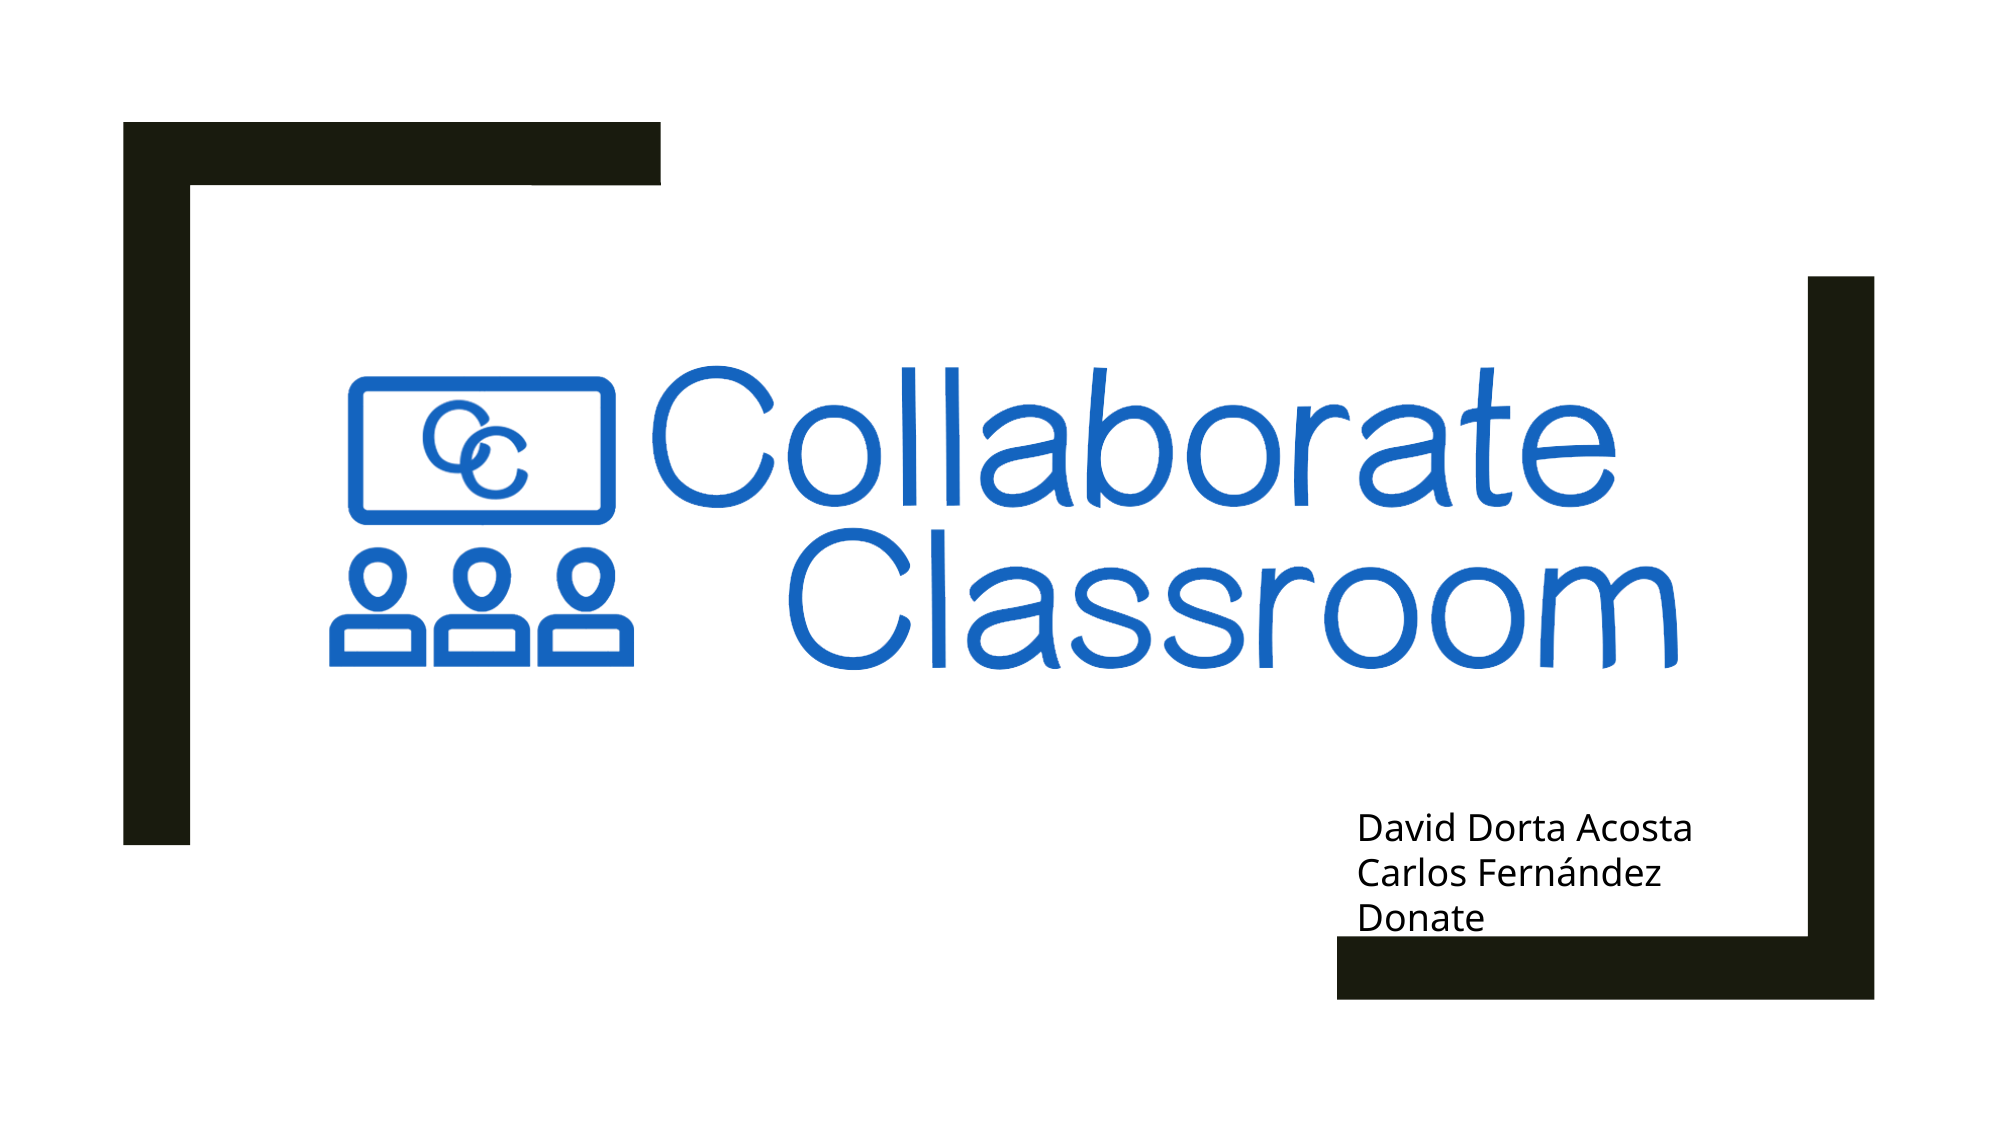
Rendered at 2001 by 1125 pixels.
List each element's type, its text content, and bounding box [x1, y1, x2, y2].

picture [322, 365, 1686, 671]
text_box David Dorta Acosta Carlos Fernández Donate [1341, 796, 1794, 947]
